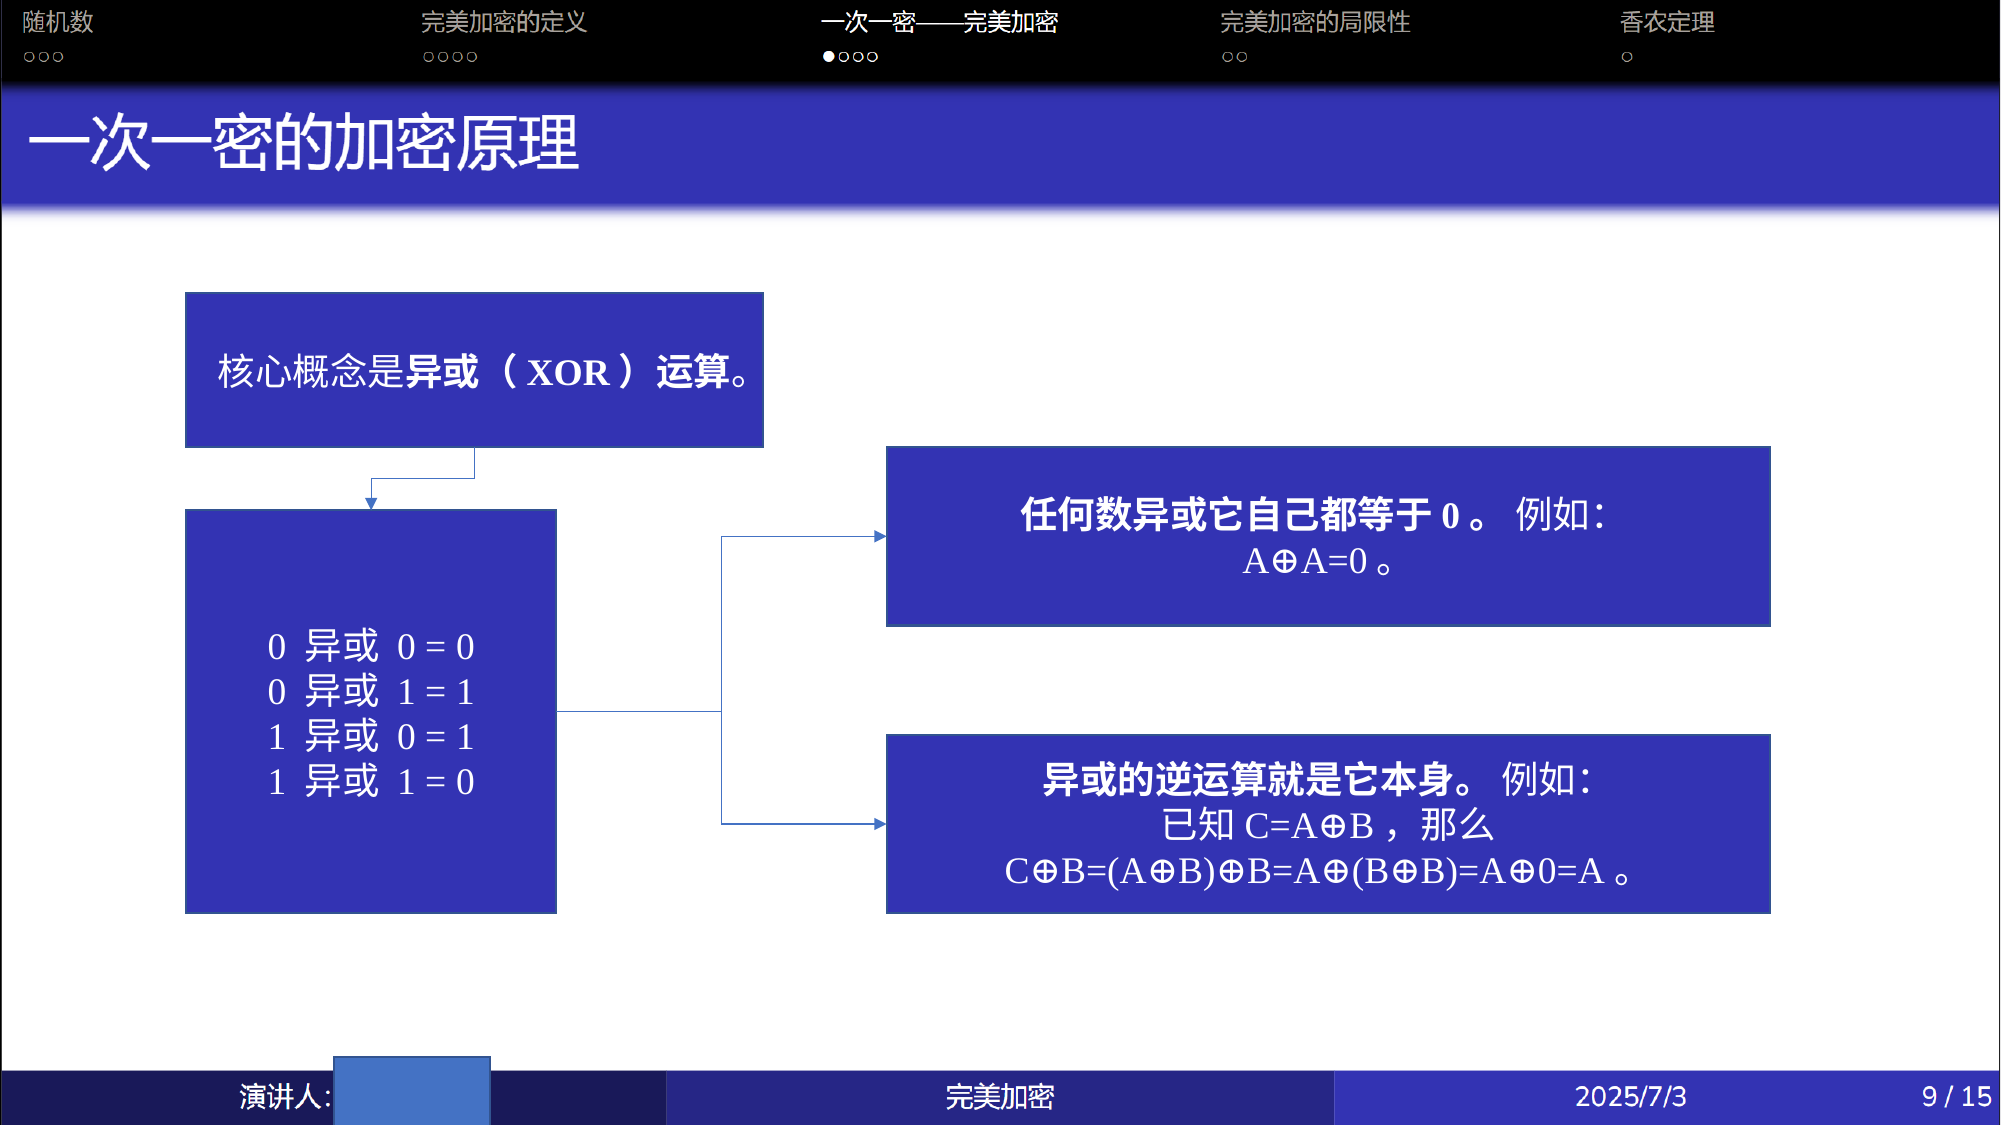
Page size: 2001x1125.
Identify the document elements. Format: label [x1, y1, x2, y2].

text_box [391, 426, 455, 531]
text_box [556, 536, 887, 711]
picture [0, 0, 2001, 1125]
text_box [556, 711, 887, 825]
